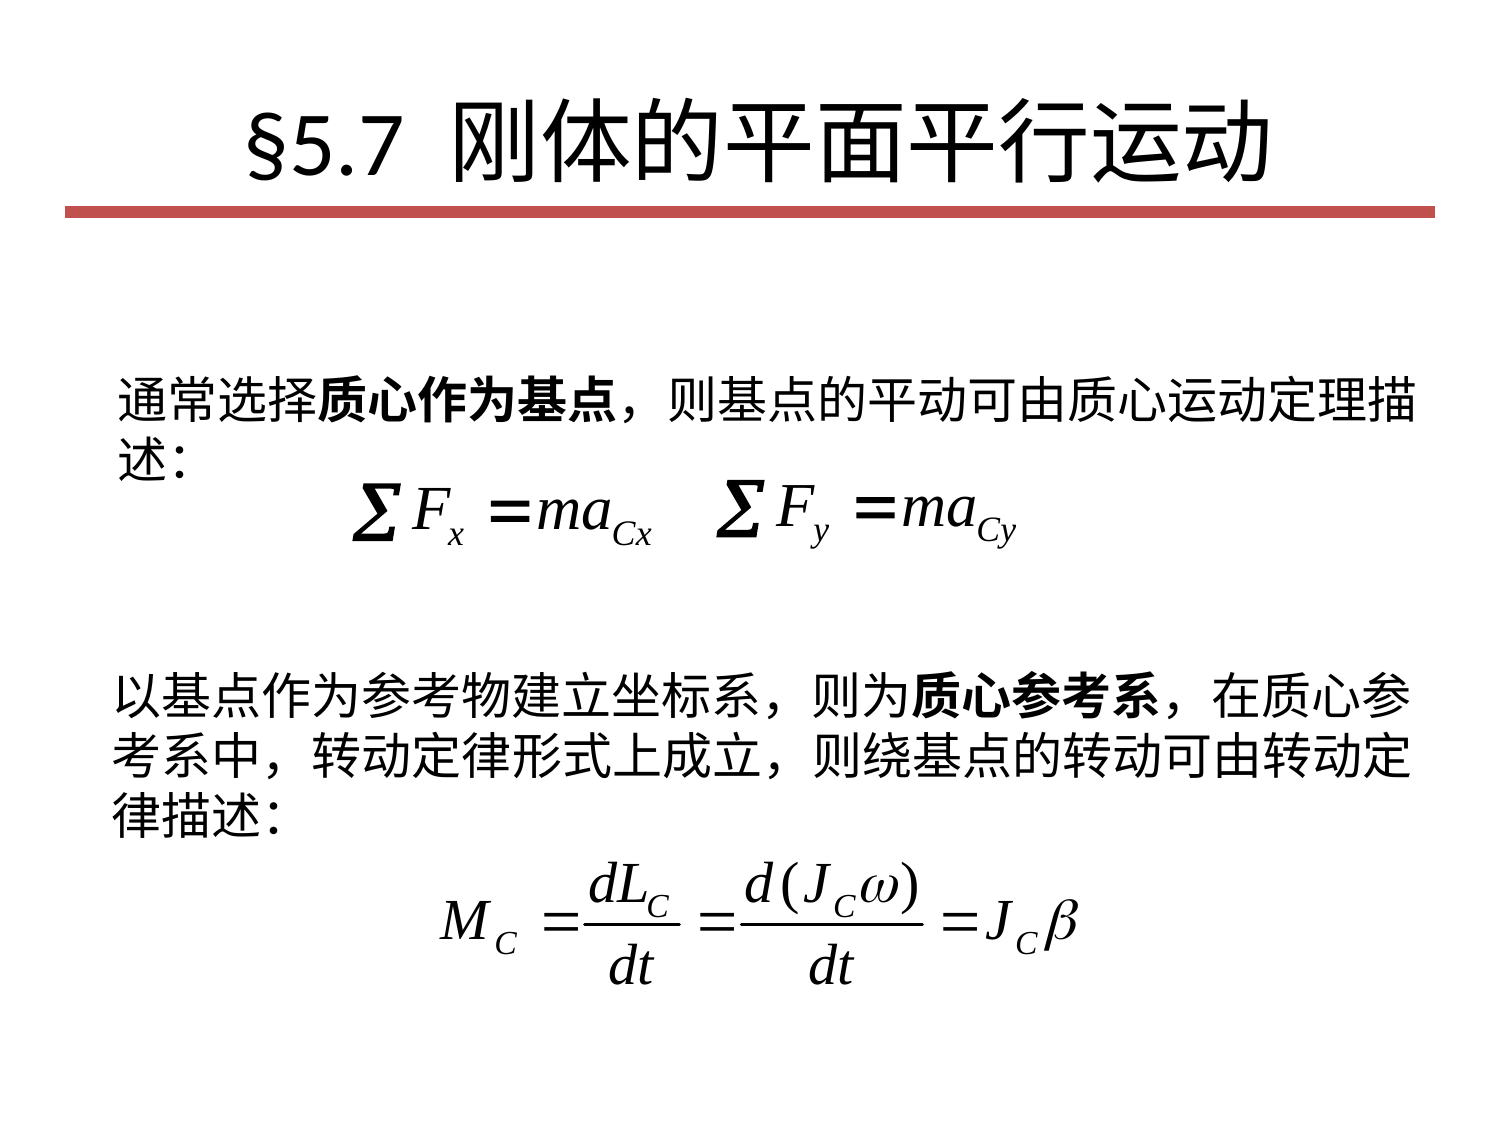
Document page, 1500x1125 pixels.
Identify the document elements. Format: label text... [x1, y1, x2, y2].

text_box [430, 847, 1092, 998]
text_box 以基点作为参考物建立坐标系，则为质心参考系，在质心参考系中，转动定律形式上成立，则绕基点的转动可由转动定律描述： [97, 656, 1432, 852]
text_box 通常选择质心作为基点，则基点的平动可由质心运动定理描述： [102, 361, 1438, 497]
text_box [714, 474, 1020, 555]
title §5.7 刚体的平面平行运动 [17, 45, 1500, 233]
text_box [350, 477, 656, 552]
